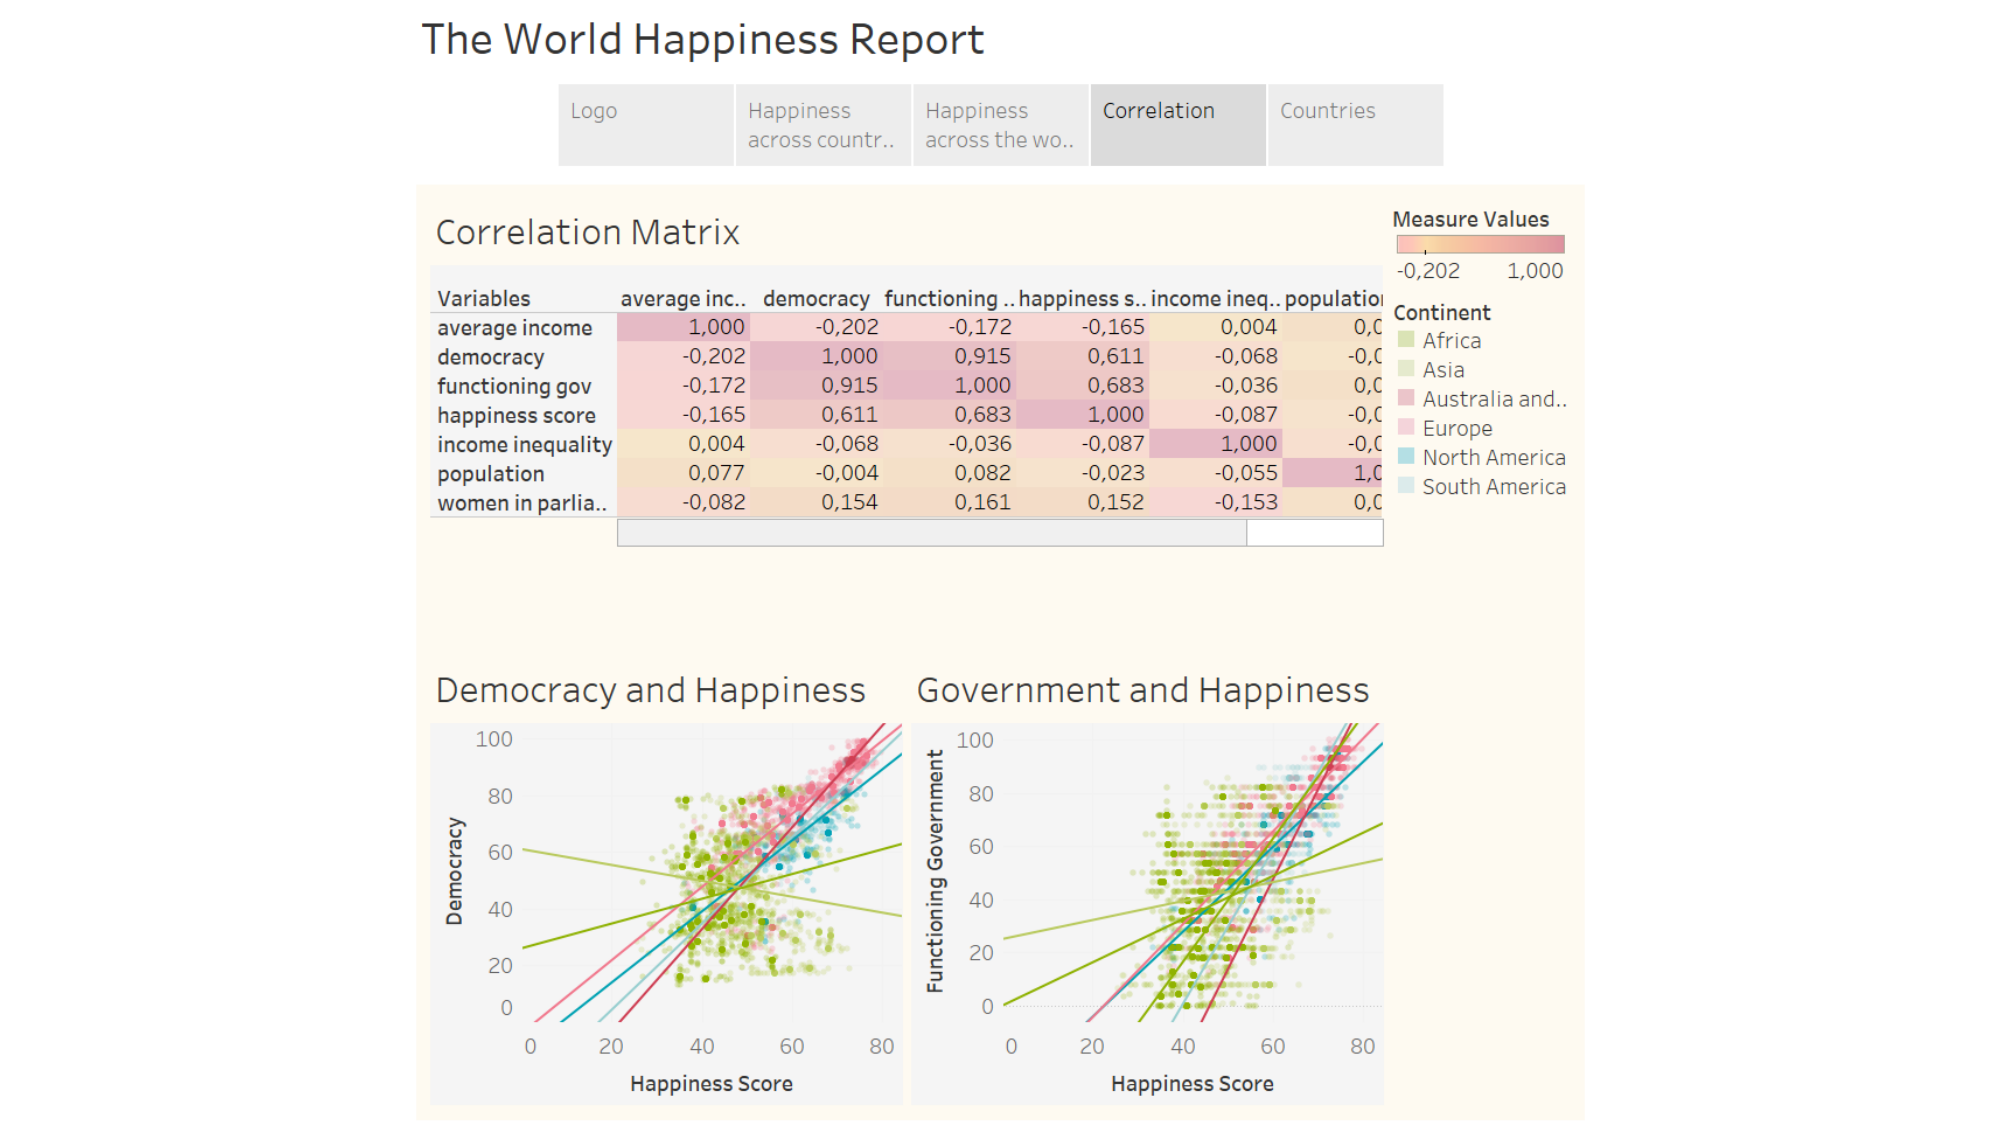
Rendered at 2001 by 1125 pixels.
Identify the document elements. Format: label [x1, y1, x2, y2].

picture [407, 0, 1593, 1125]
